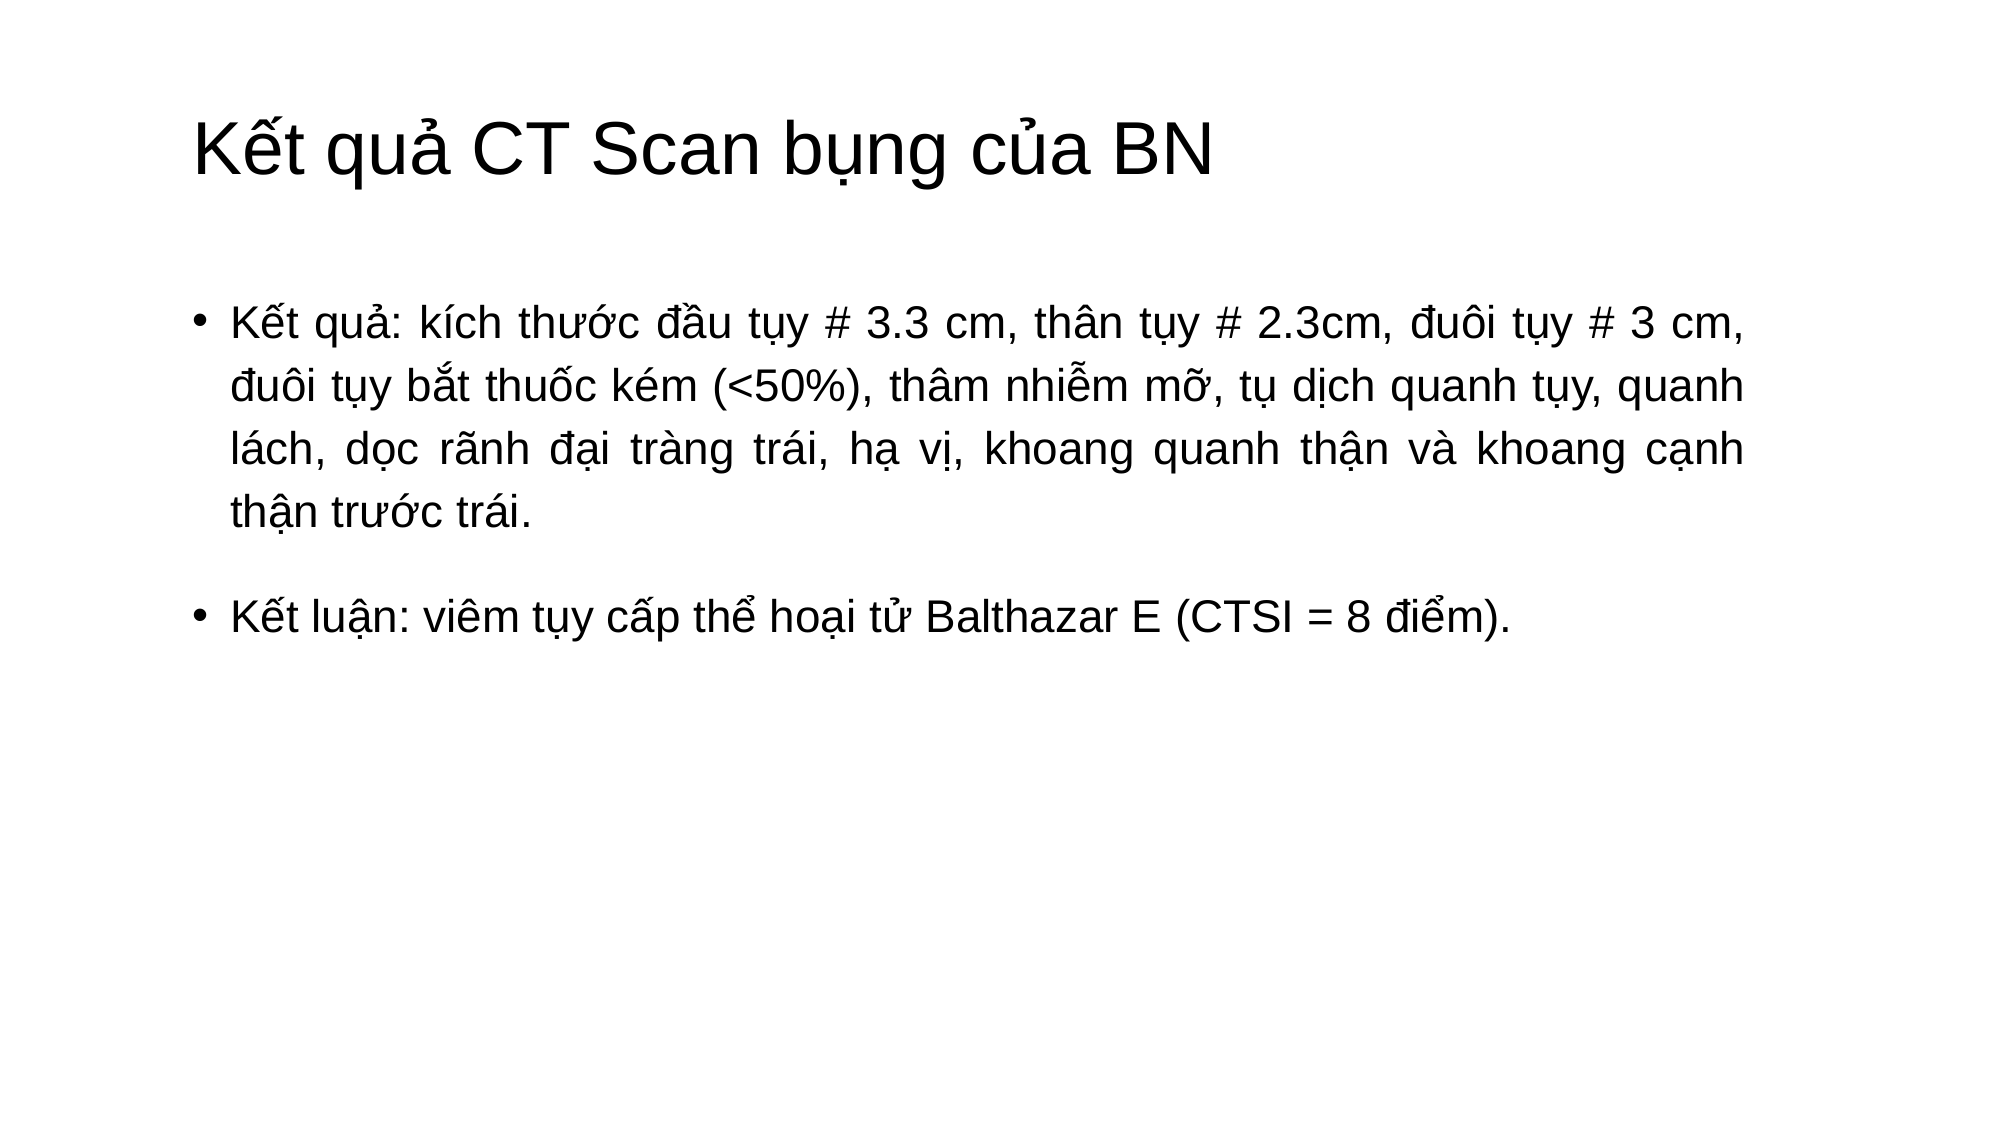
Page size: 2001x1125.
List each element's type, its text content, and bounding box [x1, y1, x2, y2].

title Kết quả CT Scan bụng của BN [177, 41, 1903, 260]
list Kết quả: kích thước đầu tụy # 3.3 cm, thân tụy # 2.3cm, đuôi tụy # 3 cm, đuôi tụy bắt thuốc kém (<50%), thâm nhiễm mỡ, tụ dịch quanh tụy, quanh lách, dọc rãnh đại tràng trái, hạ vị, khoang quanh thận và khoang cạnh thận trước trái. Kết luận: viêm tụy cấp thể hoại tử Balthazar E (CTSI = 8 điểm). [177, 276, 1762, 990]
